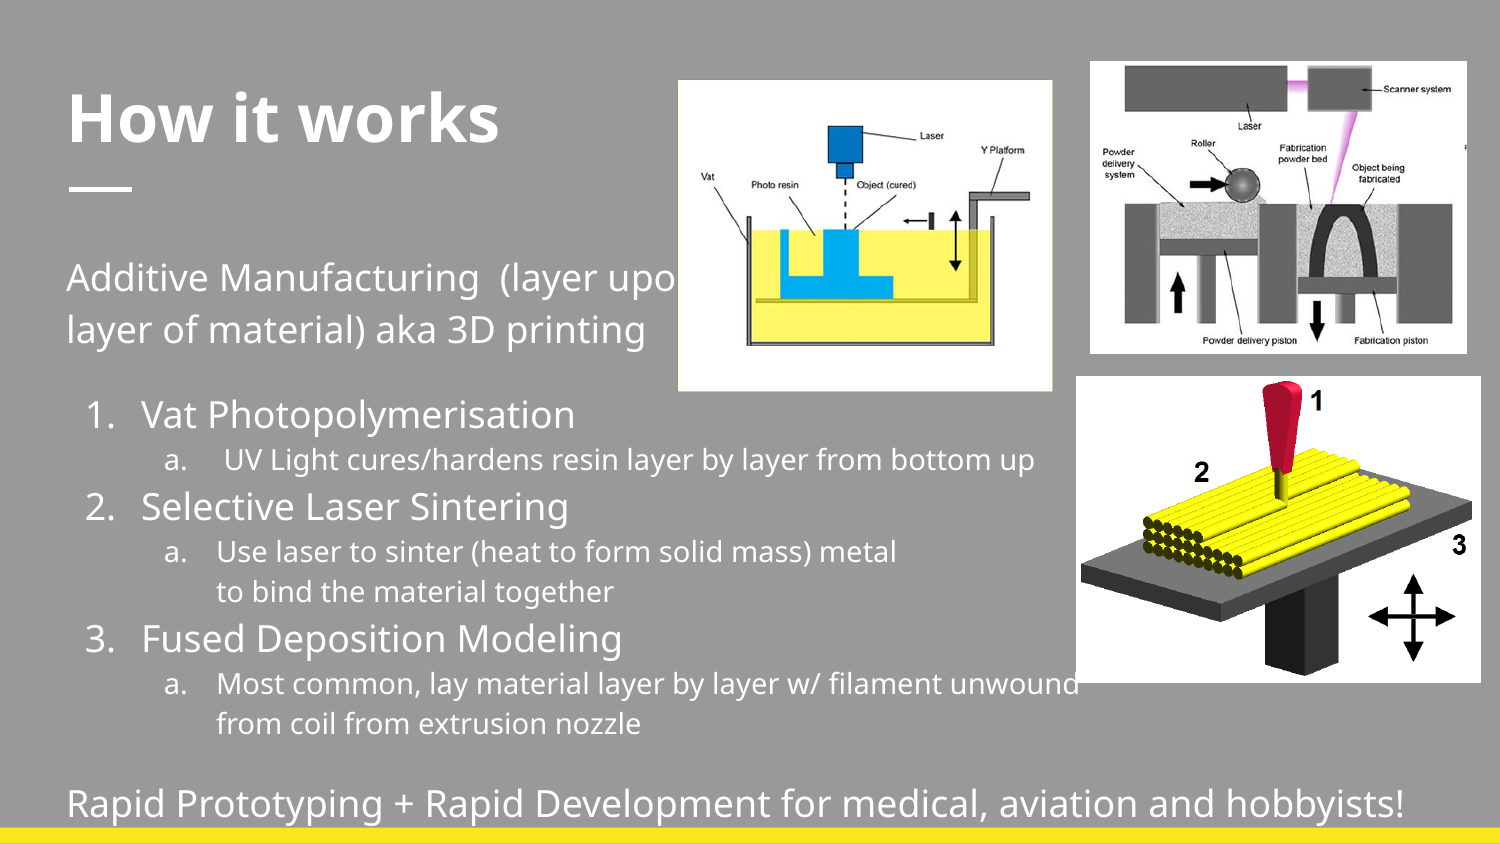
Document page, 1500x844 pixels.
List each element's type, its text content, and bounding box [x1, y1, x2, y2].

list Additive Manufacturing (layer upon layer of material) aka 3D printing Vat Photopolymerisation UV Light cures/hardens resin layer by layer from bottom up Selective Laser Sintering Use laser to sinter (heat to form solid mass) metal to bind the material together Fused Deposition Modeling Most common, lay material layer by layer w/ filament unwound from coil from extrusion nozzle Rapid Prototyping + Rapid Development for medical, aviation and hobbyists! [51, 232, 1449, 827]
picture [1076, 376, 1482, 683]
picture [677, 79, 1054, 393]
picture [1090, 60, 1467, 354]
title How it works [51, 61, 1088, 167]
